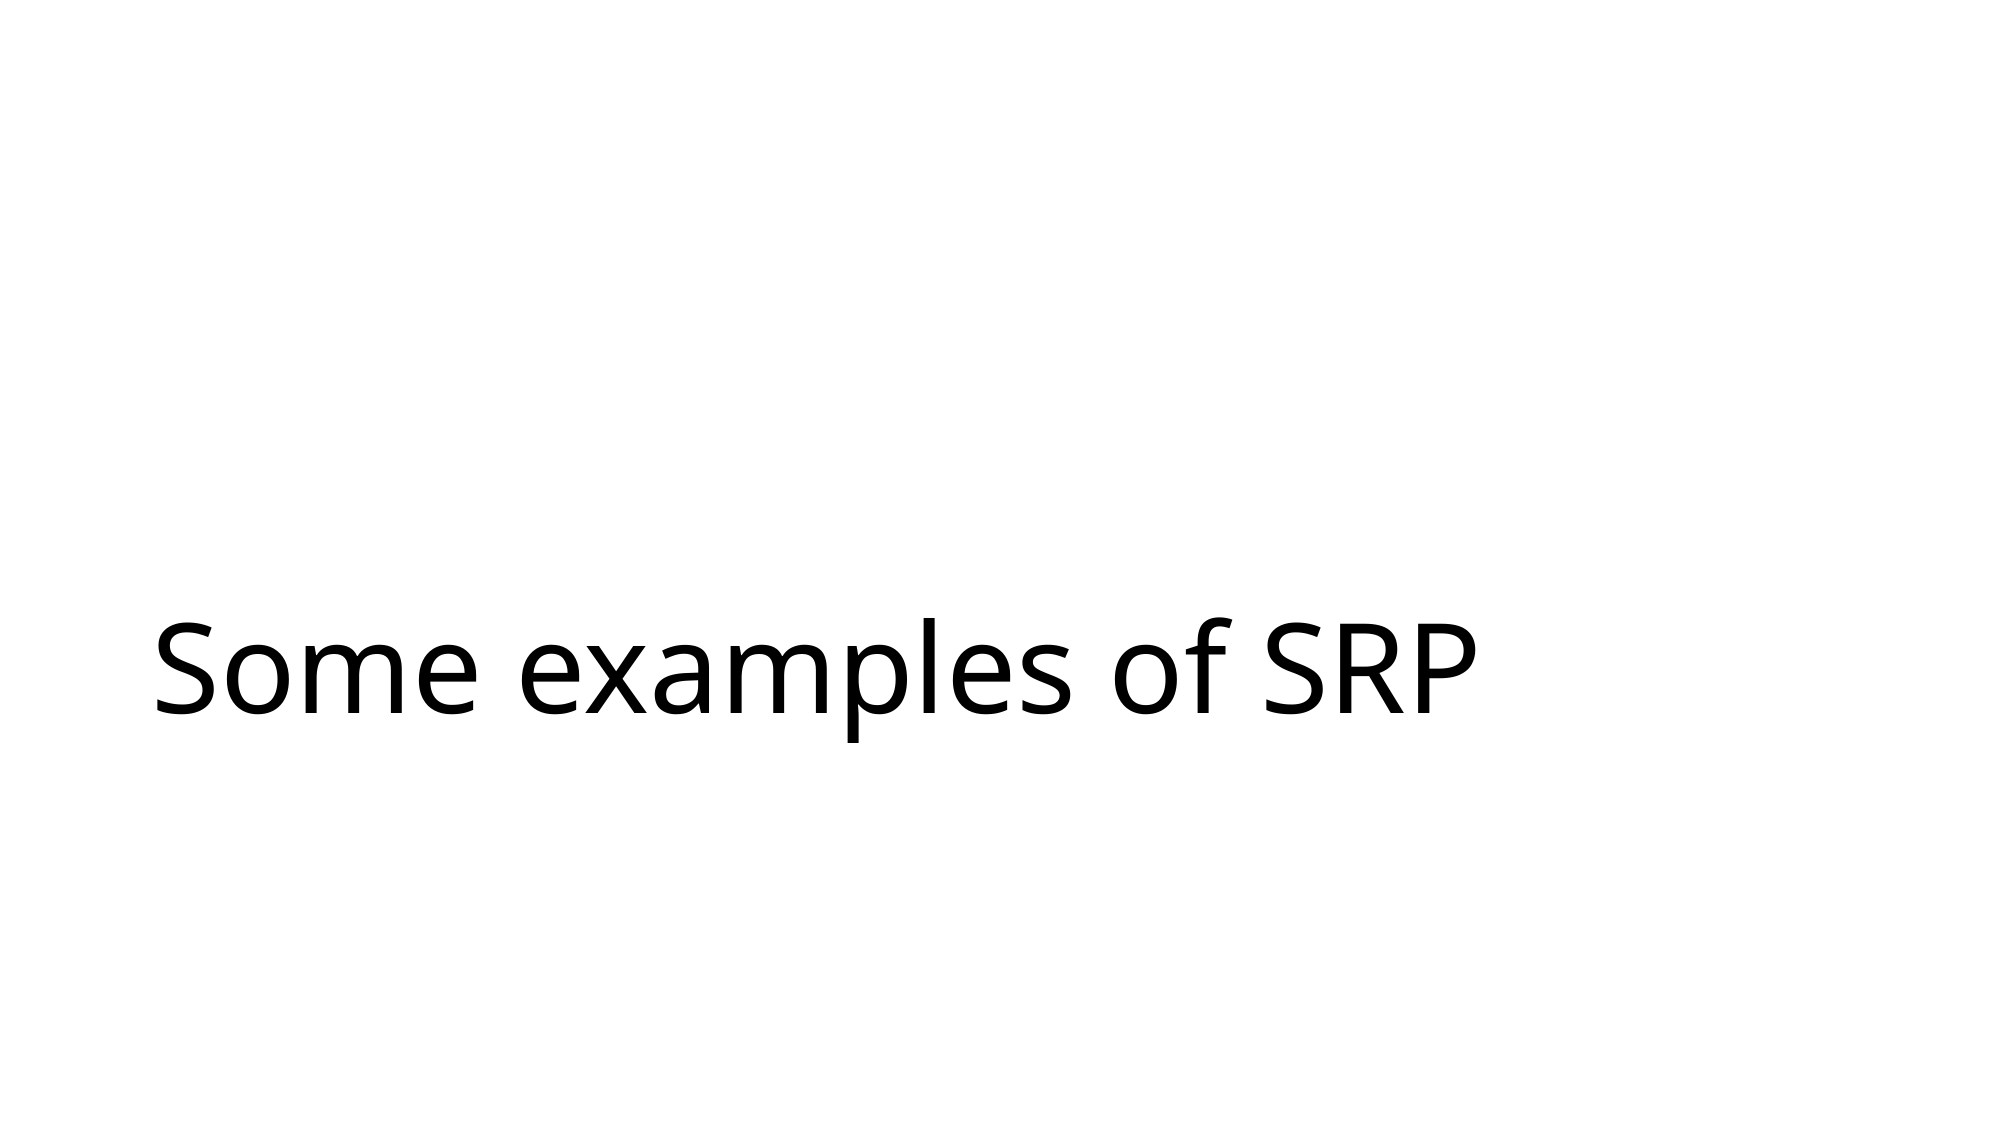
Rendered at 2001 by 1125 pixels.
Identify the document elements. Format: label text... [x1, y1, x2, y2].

title Some examples of SRP [136, 280, 1862, 749]
